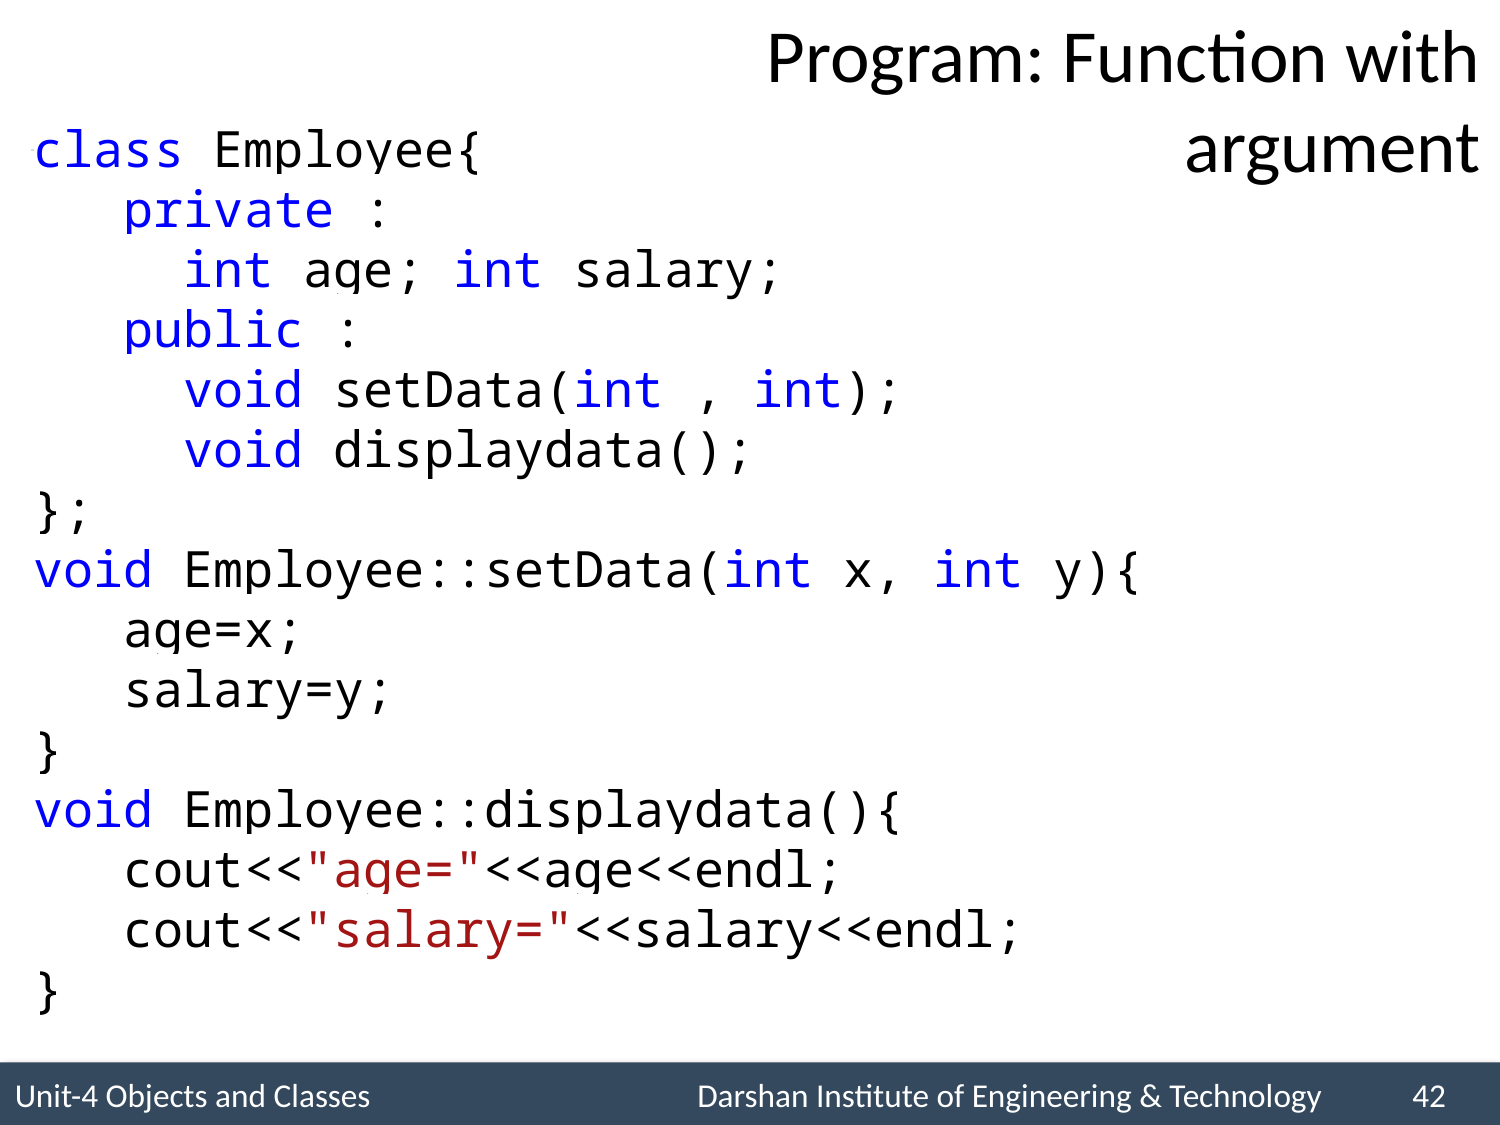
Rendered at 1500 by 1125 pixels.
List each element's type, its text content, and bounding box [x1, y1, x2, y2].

title Program: Function with argument [725, 7, 1496, 188]
text_box class Employee{ private : int age; int salary; public : void setData(int , int); void displaydata(); }; void Employee::setData(int x, int y){ age=x; salary=y; } void Employee::displaydata(){ cout<<"age="<<age<<endl; cout<<"salary="<<salary<<endl; } [33, 117, 1475, 1018]
